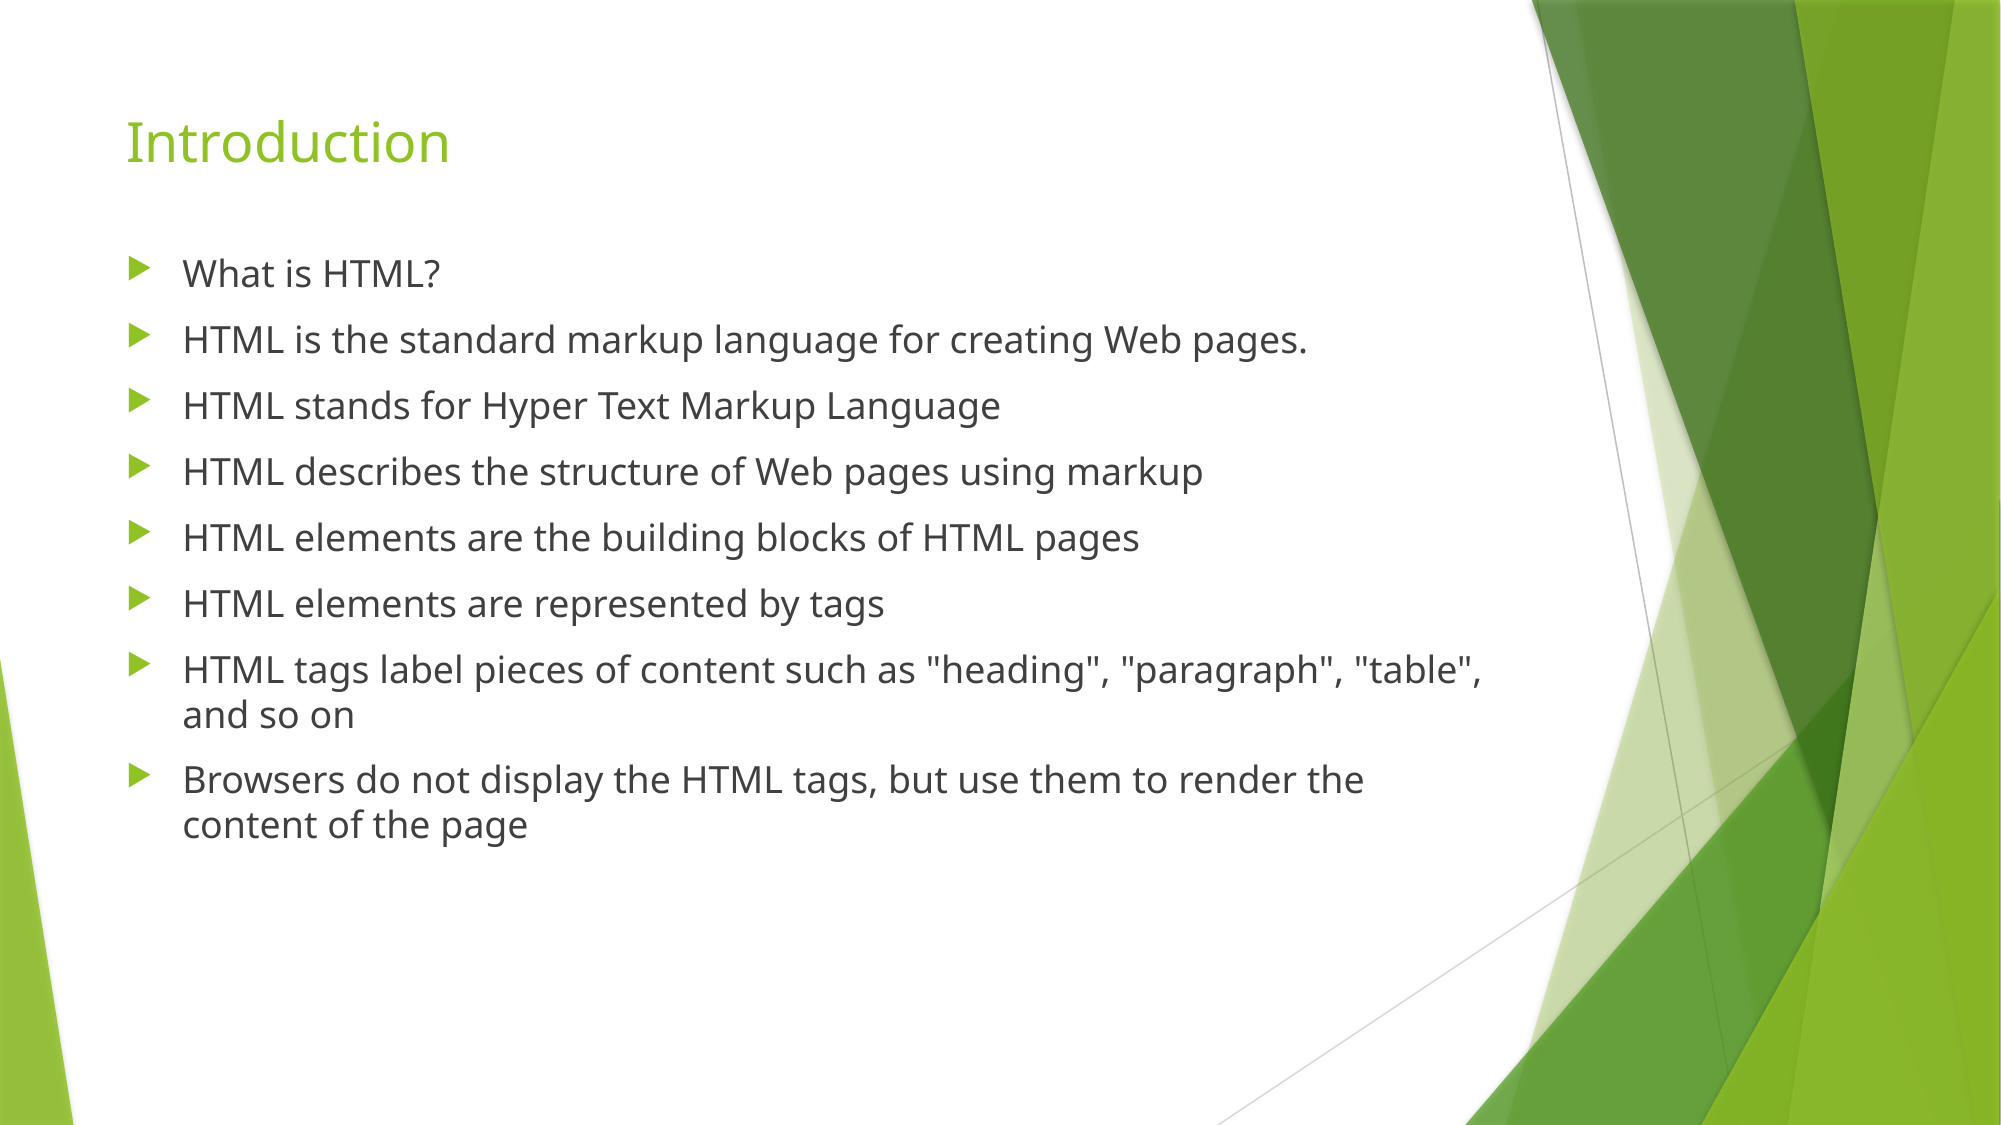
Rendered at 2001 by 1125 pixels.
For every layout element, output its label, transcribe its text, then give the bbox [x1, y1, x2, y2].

title Introduction [111, 99, 1522, 183]
list What is HTML? HTML is the standard markup language for creating Web pages. HTML stands for Hyper Text Markup Language HTML describes the structure of Web pages using markup HTML elements are the building blocks of HTML pages HTML elements are represented by tags HTML tags label pieces of content such as "heading", "paragraph", "table", and so on Browsers do not display the HTML tags, but use them to render the content of the page [111, 243, 1522, 1033]
